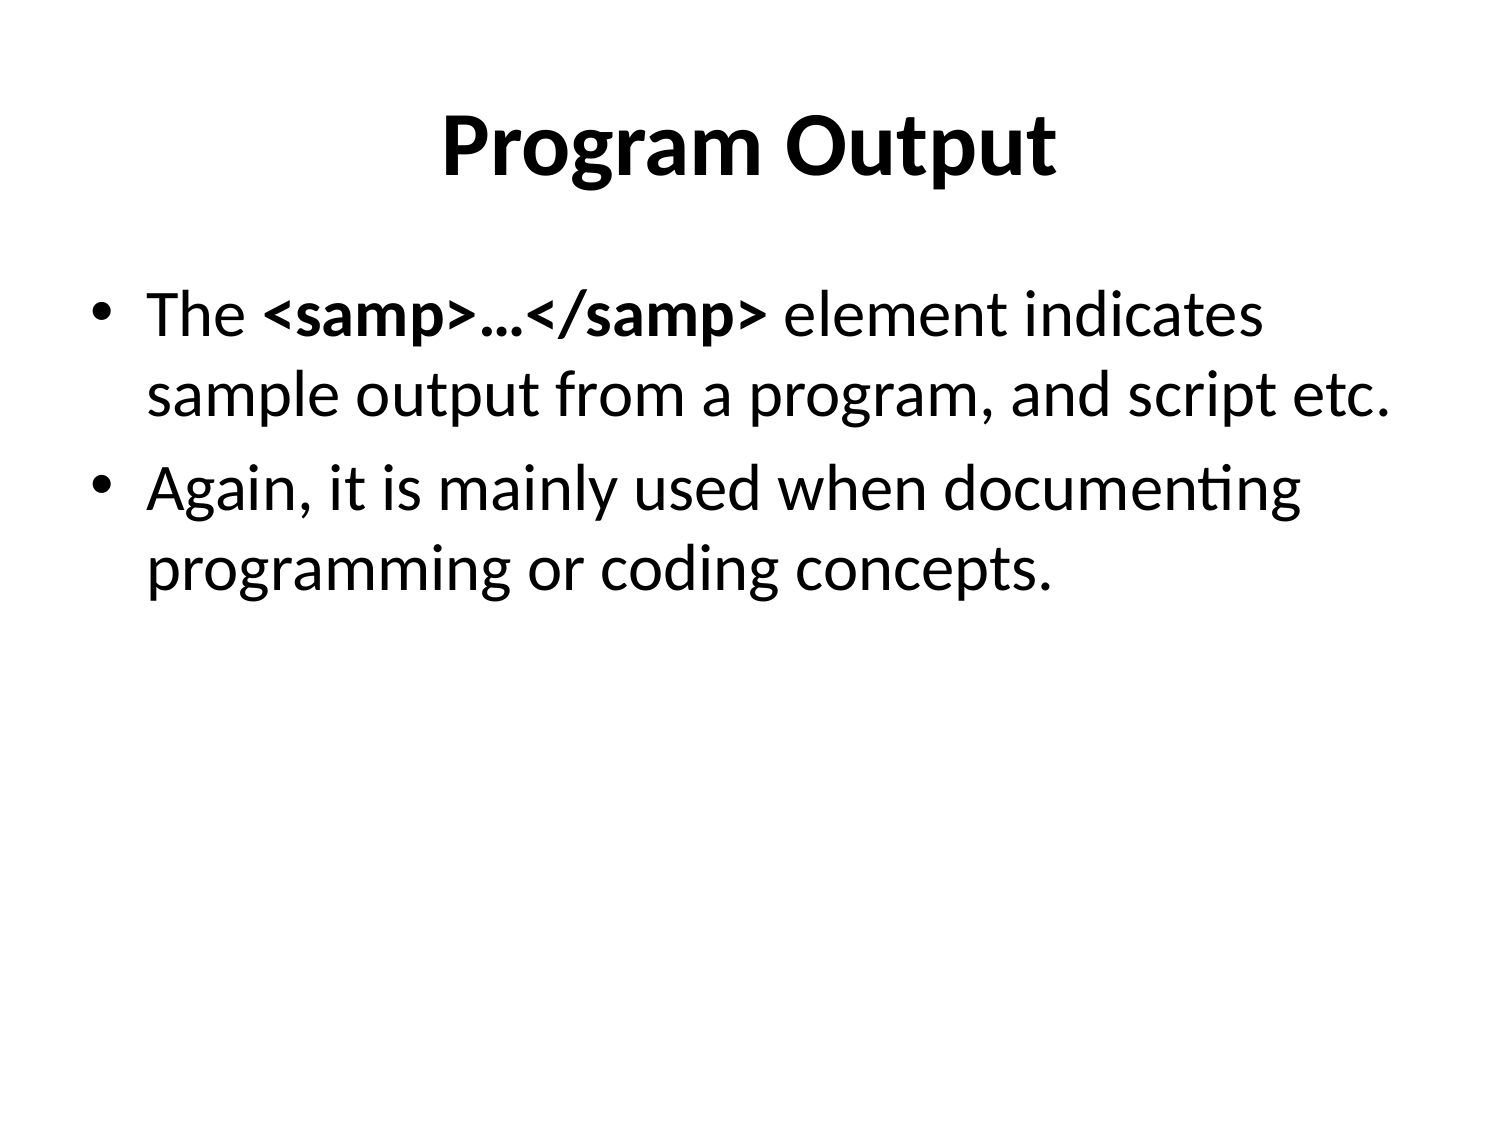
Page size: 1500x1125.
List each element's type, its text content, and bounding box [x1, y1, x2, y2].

title Program Output [75, 45, 1425, 233]
list The <samp>…</samp> element indicates sample output from a program, and script etc. Again, it is mainly used when documenting programming or coding concepts. [75, 262, 1425, 1005]
